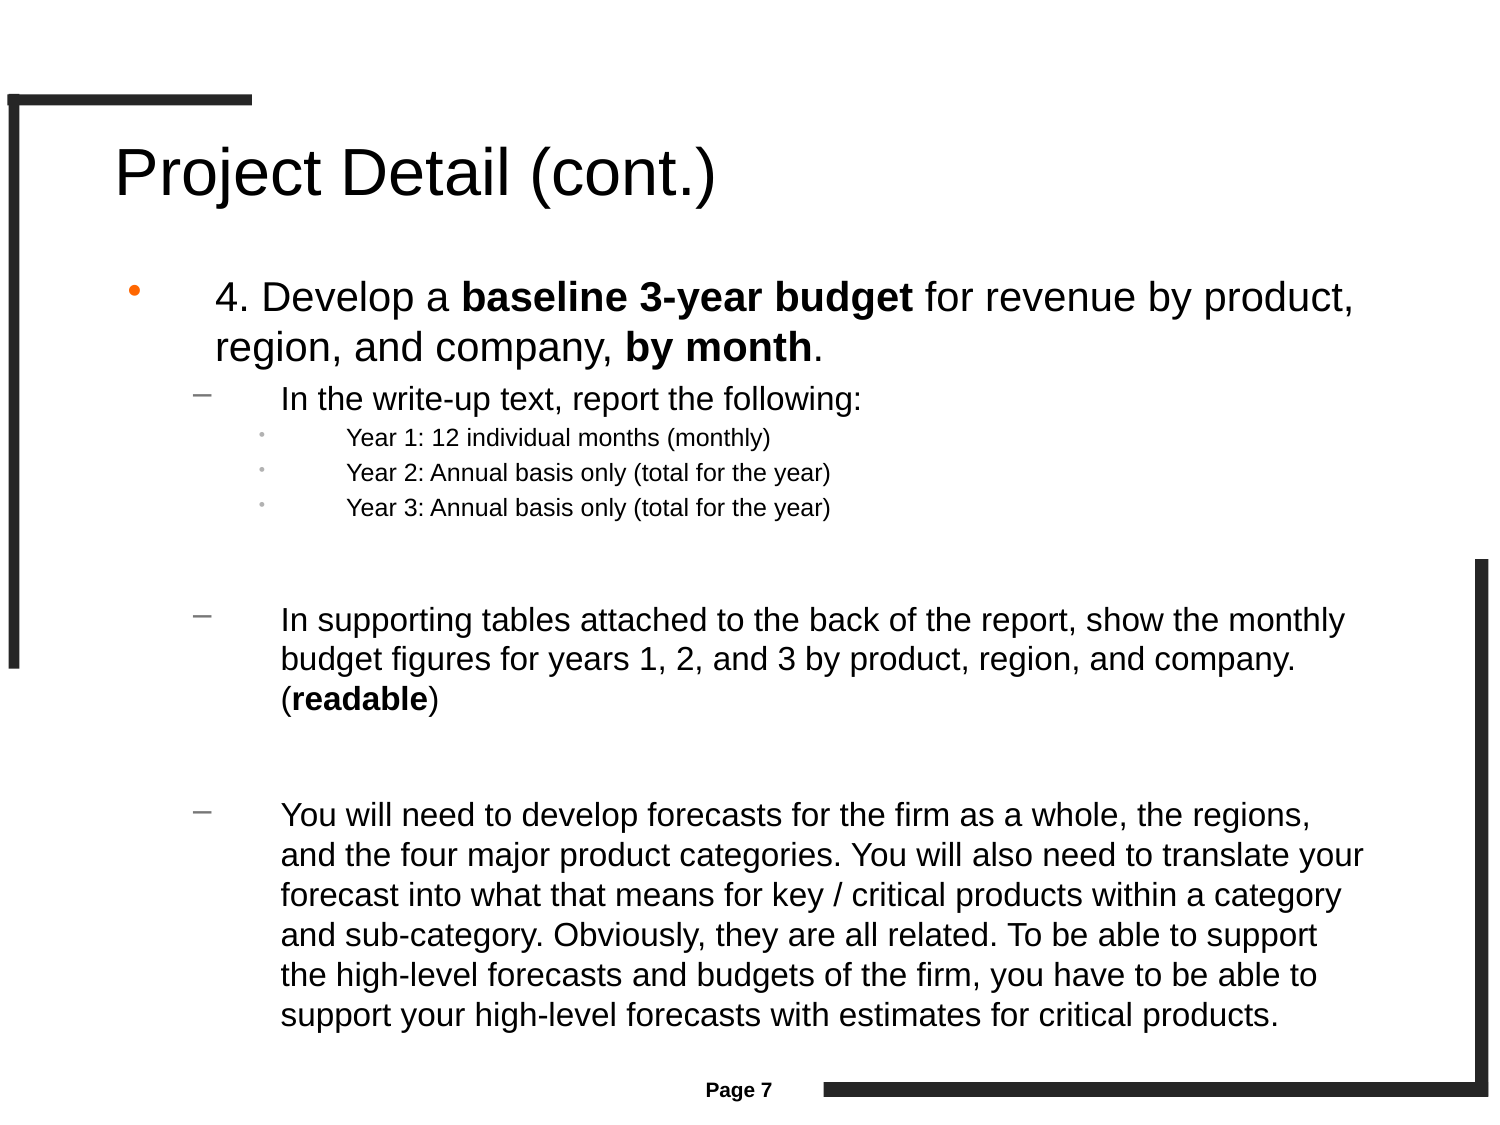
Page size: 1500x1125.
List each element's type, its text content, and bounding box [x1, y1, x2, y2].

list 4. Develop a baseline 3-year budget for revenue by product, region, and company, by month. In the write-up text, report the following: Year 1: 12 individual months (monthly) Year 2: Annual basis only (total for the year) Year 3: Annual basis only (total for the year) In supporting tables attached to the back of the report, show the monthly budget figures for years 1, 2, and 3 by product, region, and company. (readable) You will need to develop forecasts for the firm as a whole, the regions, and the four major product categories. You will also need to translate your forecast into what that means for key / critical products within a category and sub-category. Obviously, they are all related. To be able to support the high-level forecasts and budgets of the firm, you have to be able to support your high-level forecasts with estimates for critical products. [112, 262, 1388, 1024]
slide_number Page 7 [666, 1068, 812, 1125]
title Project Detail (cont.) [99, 112, 1413, 225]
